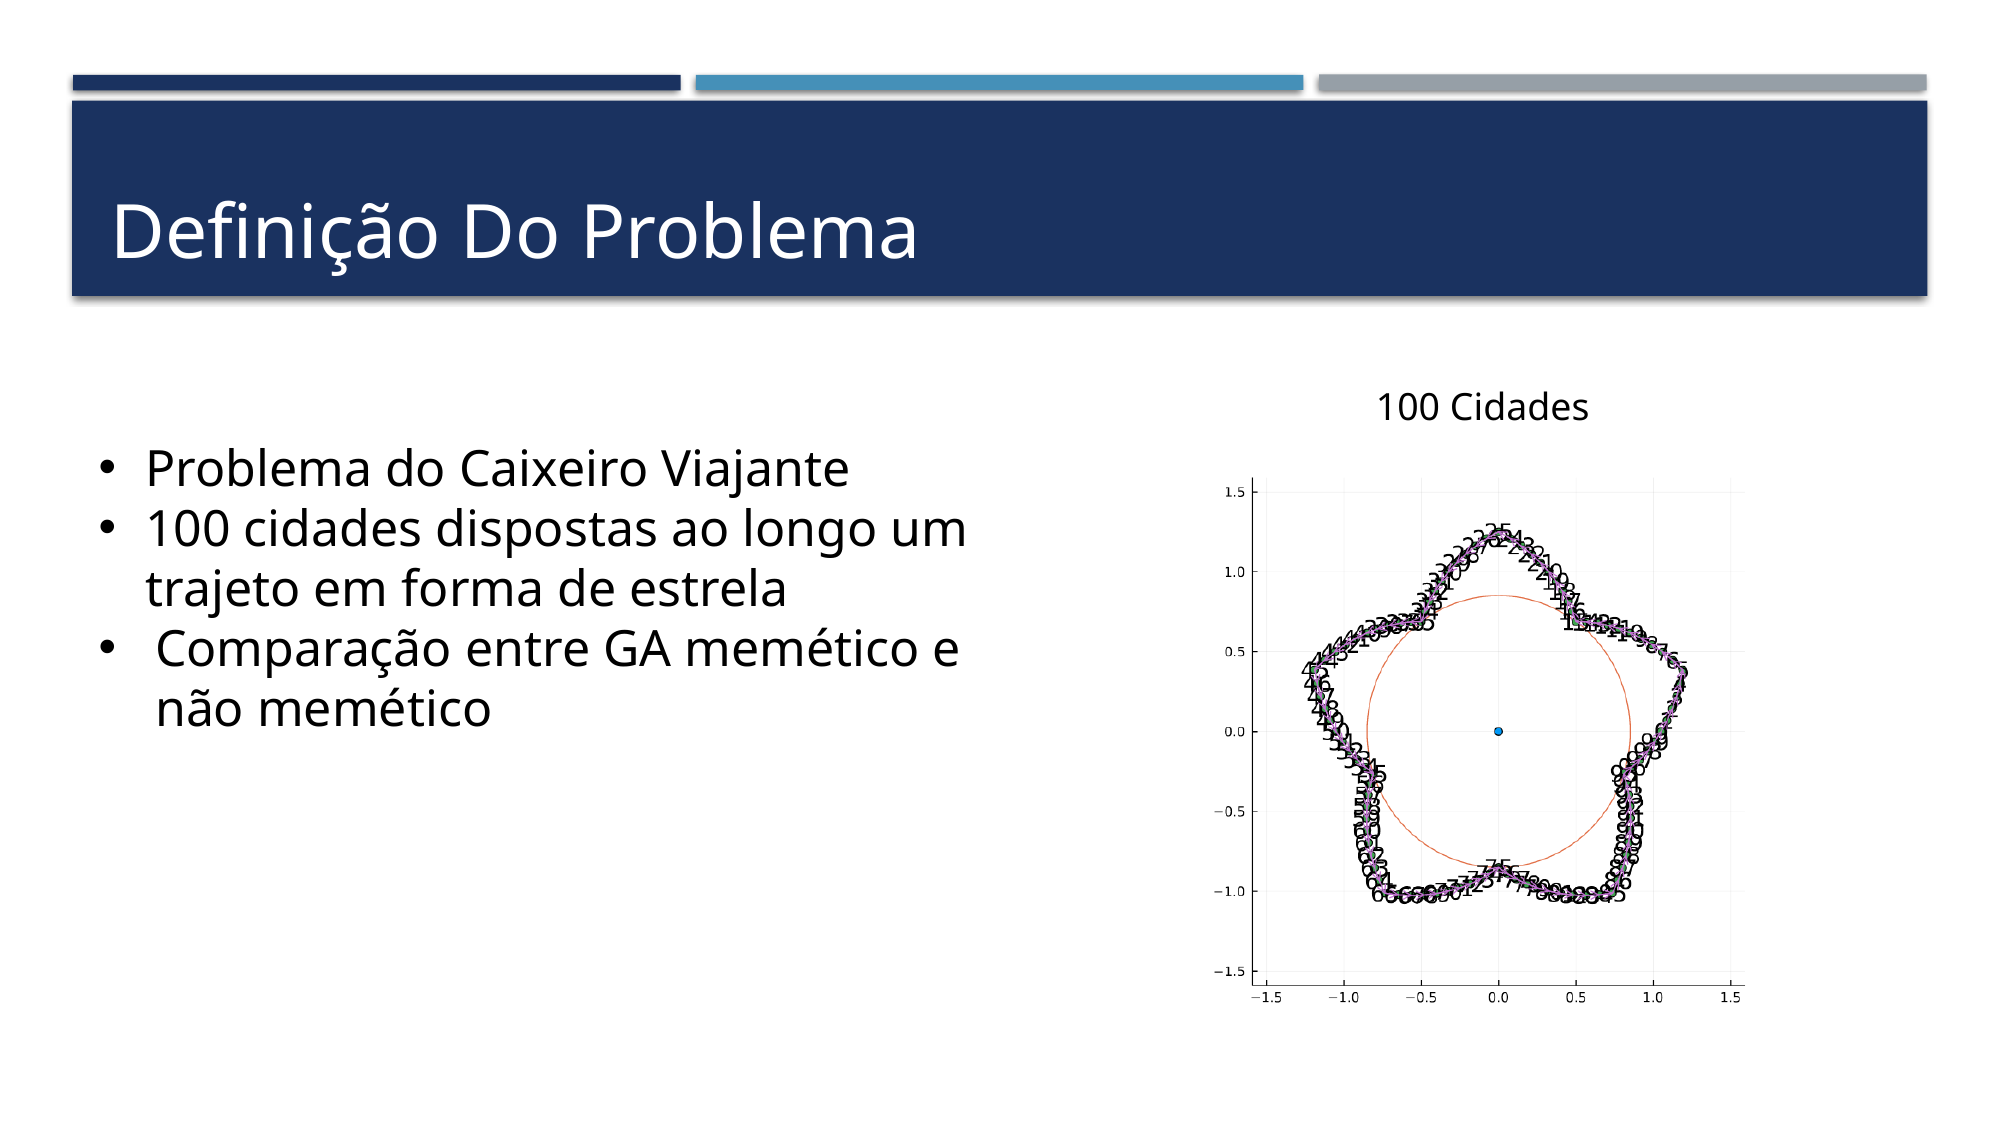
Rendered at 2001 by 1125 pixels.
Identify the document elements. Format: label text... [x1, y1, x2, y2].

title Definição Do Problema [95, 115, 1905, 282]
picture [1203, 464, 1764, 1011]
text_box 100 Cidades [1361, 376, 1605, 436]
text_box Problema do Caixeiro Viajante 100 cidades dispostas ao longo um trajeto em forma de estrela Comparação entre GA memético e não memético [83, 429, 1035, 744]
